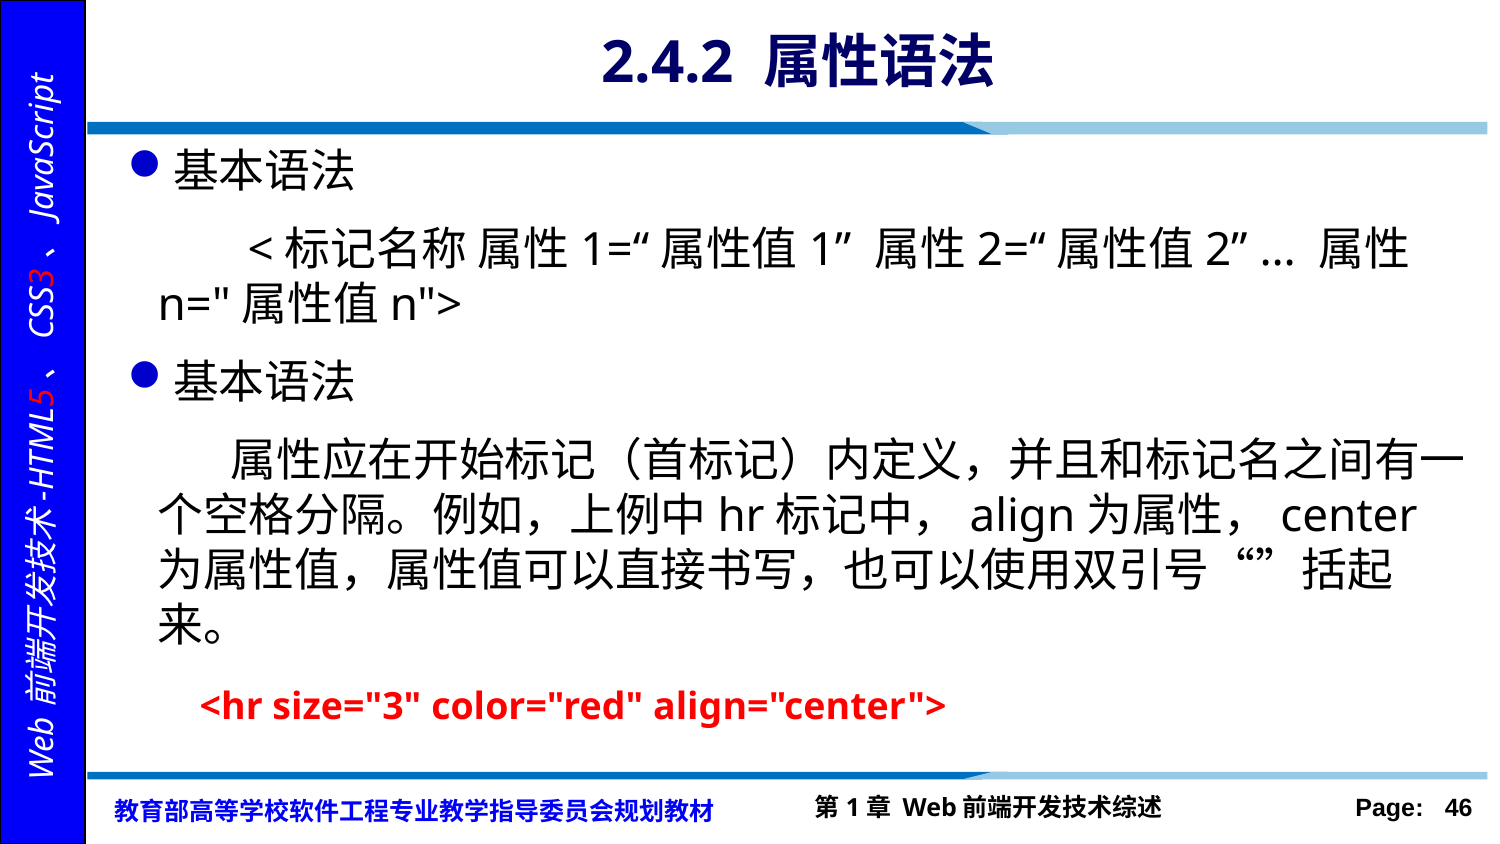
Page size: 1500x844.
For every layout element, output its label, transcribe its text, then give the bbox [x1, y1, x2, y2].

title 2.4.2 属性语法 [161, 11, 1436, 106]
list 基本语法 <标记名称 属性1=“属性值1” 属性2=“属性值2” … 属性n="属性值n"> 基本语法 属性应在开始标记（首标记）内定义，并且和标记名之间有一个空格分隔。例如，上例中hr标记中，align为属性，center为属性值，属性值可以直接书写，也可以使用双引号“”括起来。 <hr size="3" color="red" align="center"> [111, 133, 1484, 760]
